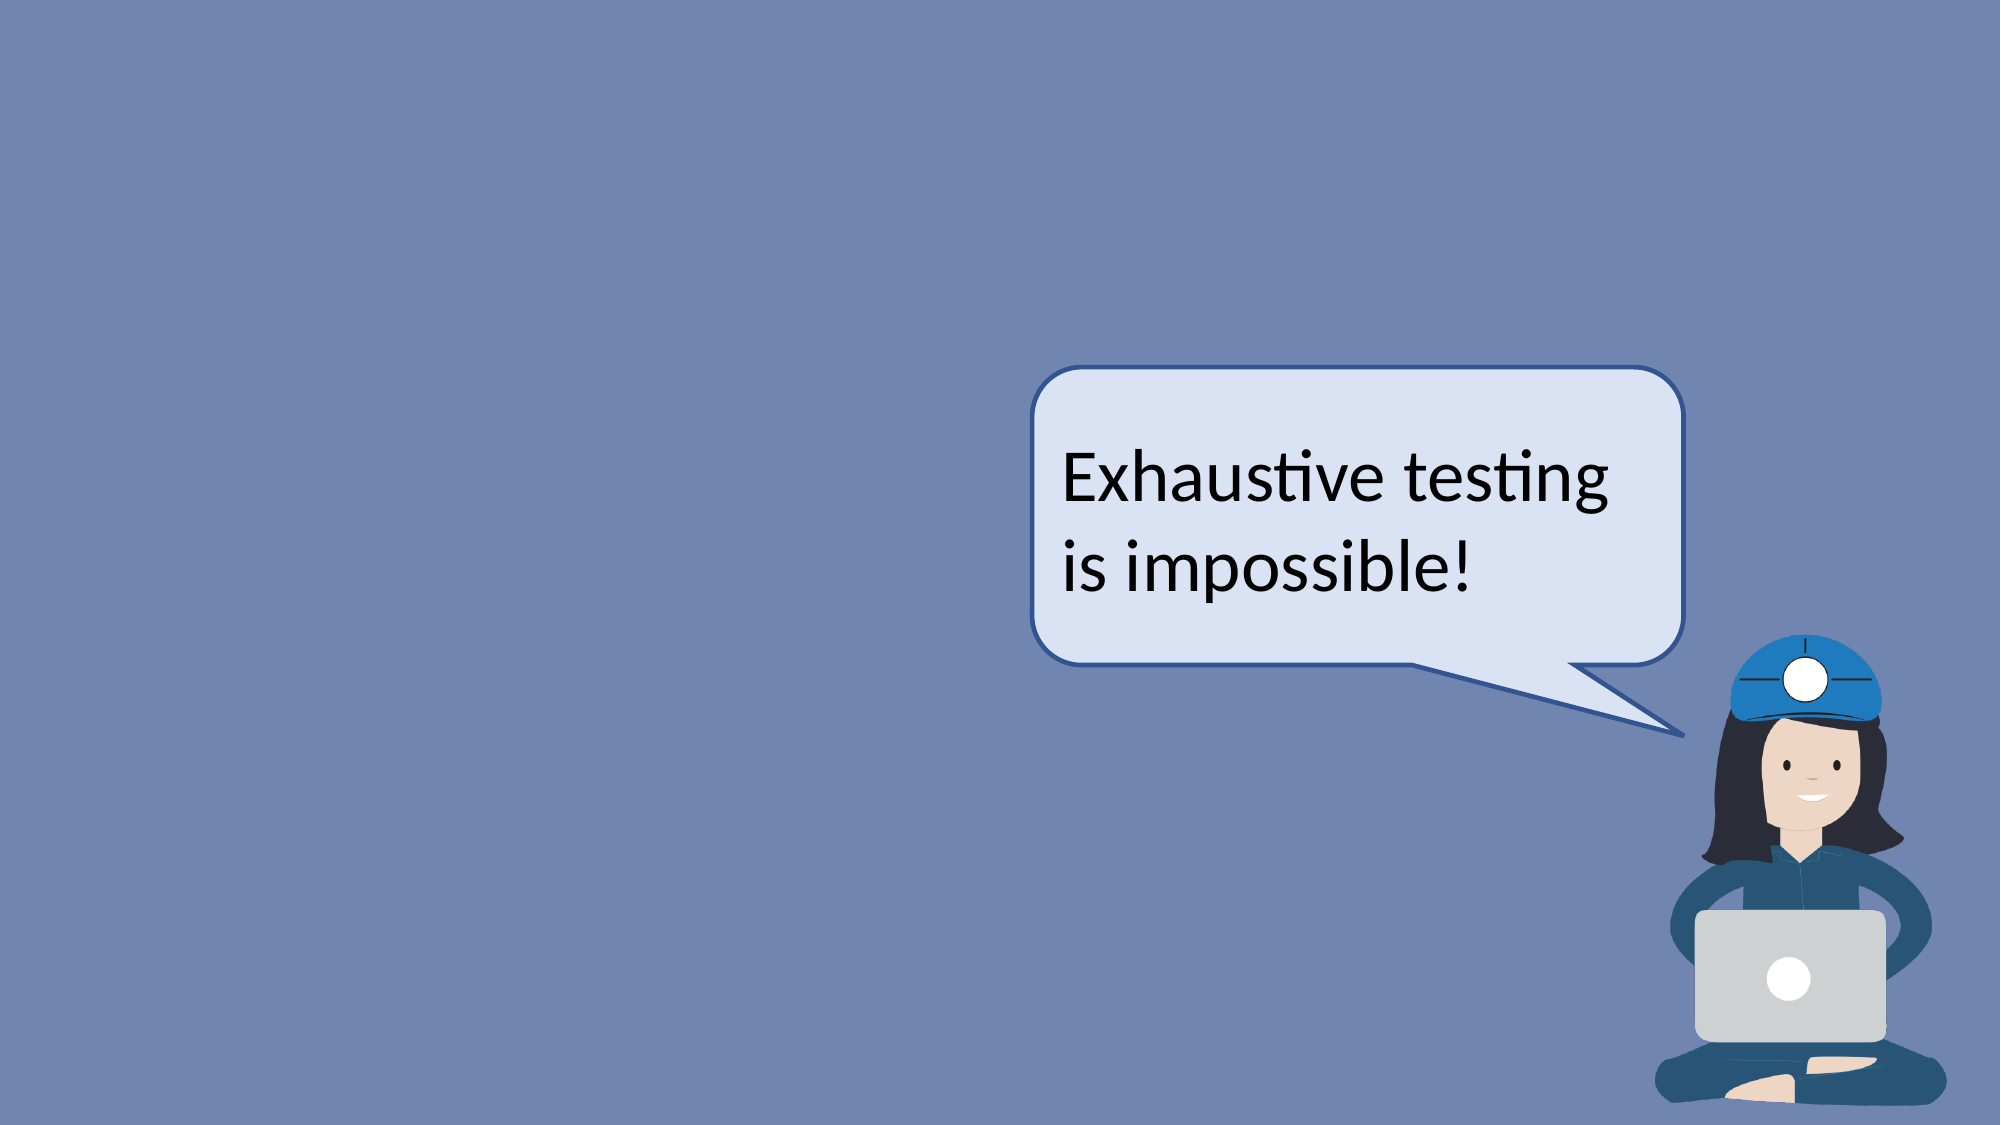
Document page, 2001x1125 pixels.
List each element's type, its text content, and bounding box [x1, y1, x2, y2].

text_box Exhaustive testing is impossible! [1030, 366, 1685, 730]
picture [1654, 634, 1947, 1106]
